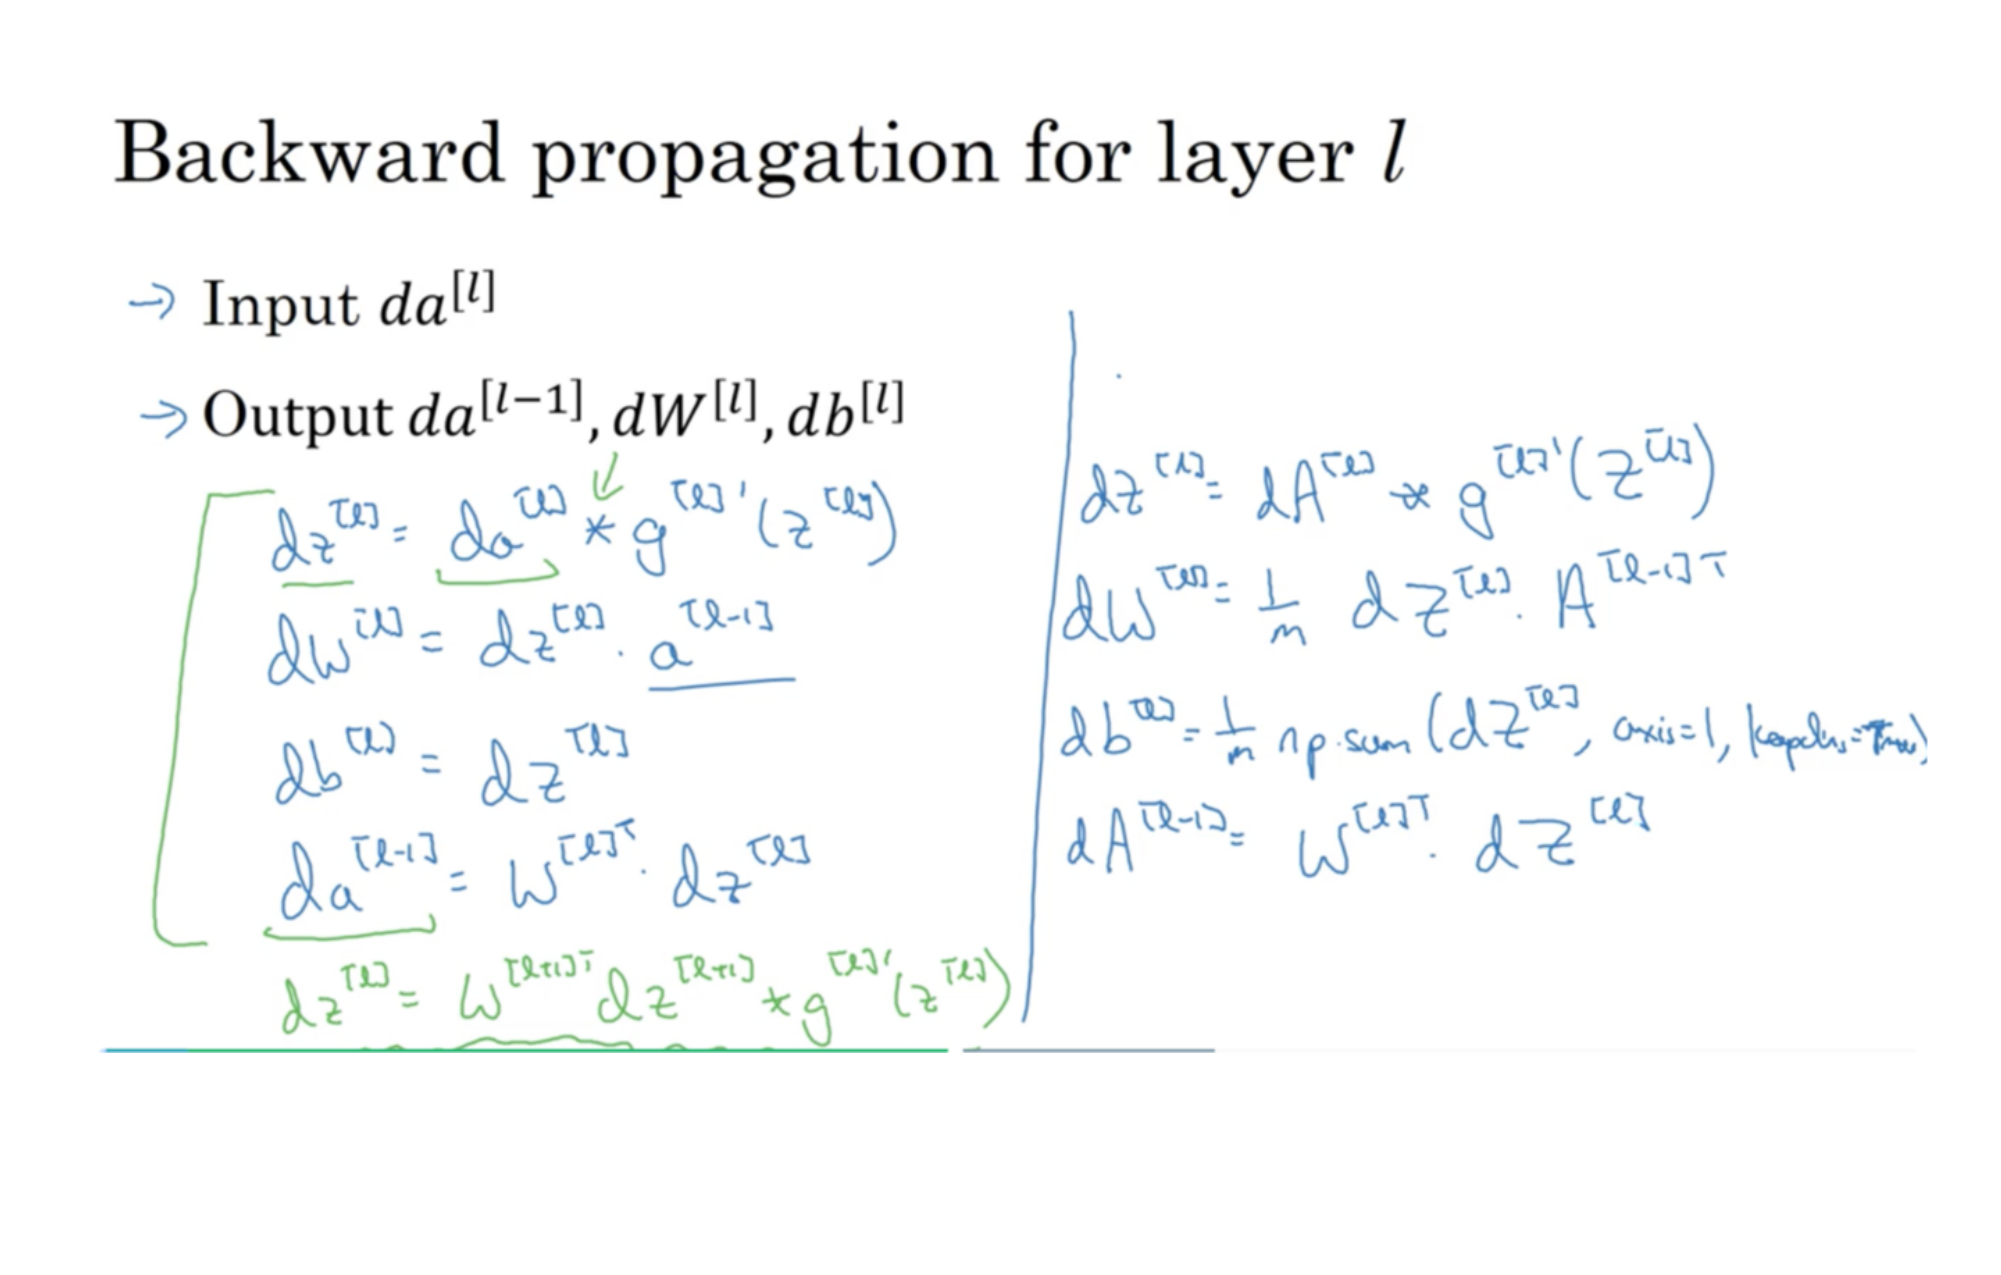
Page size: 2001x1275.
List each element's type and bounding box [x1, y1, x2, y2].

text_box [98, 111, 1928, 1053]
